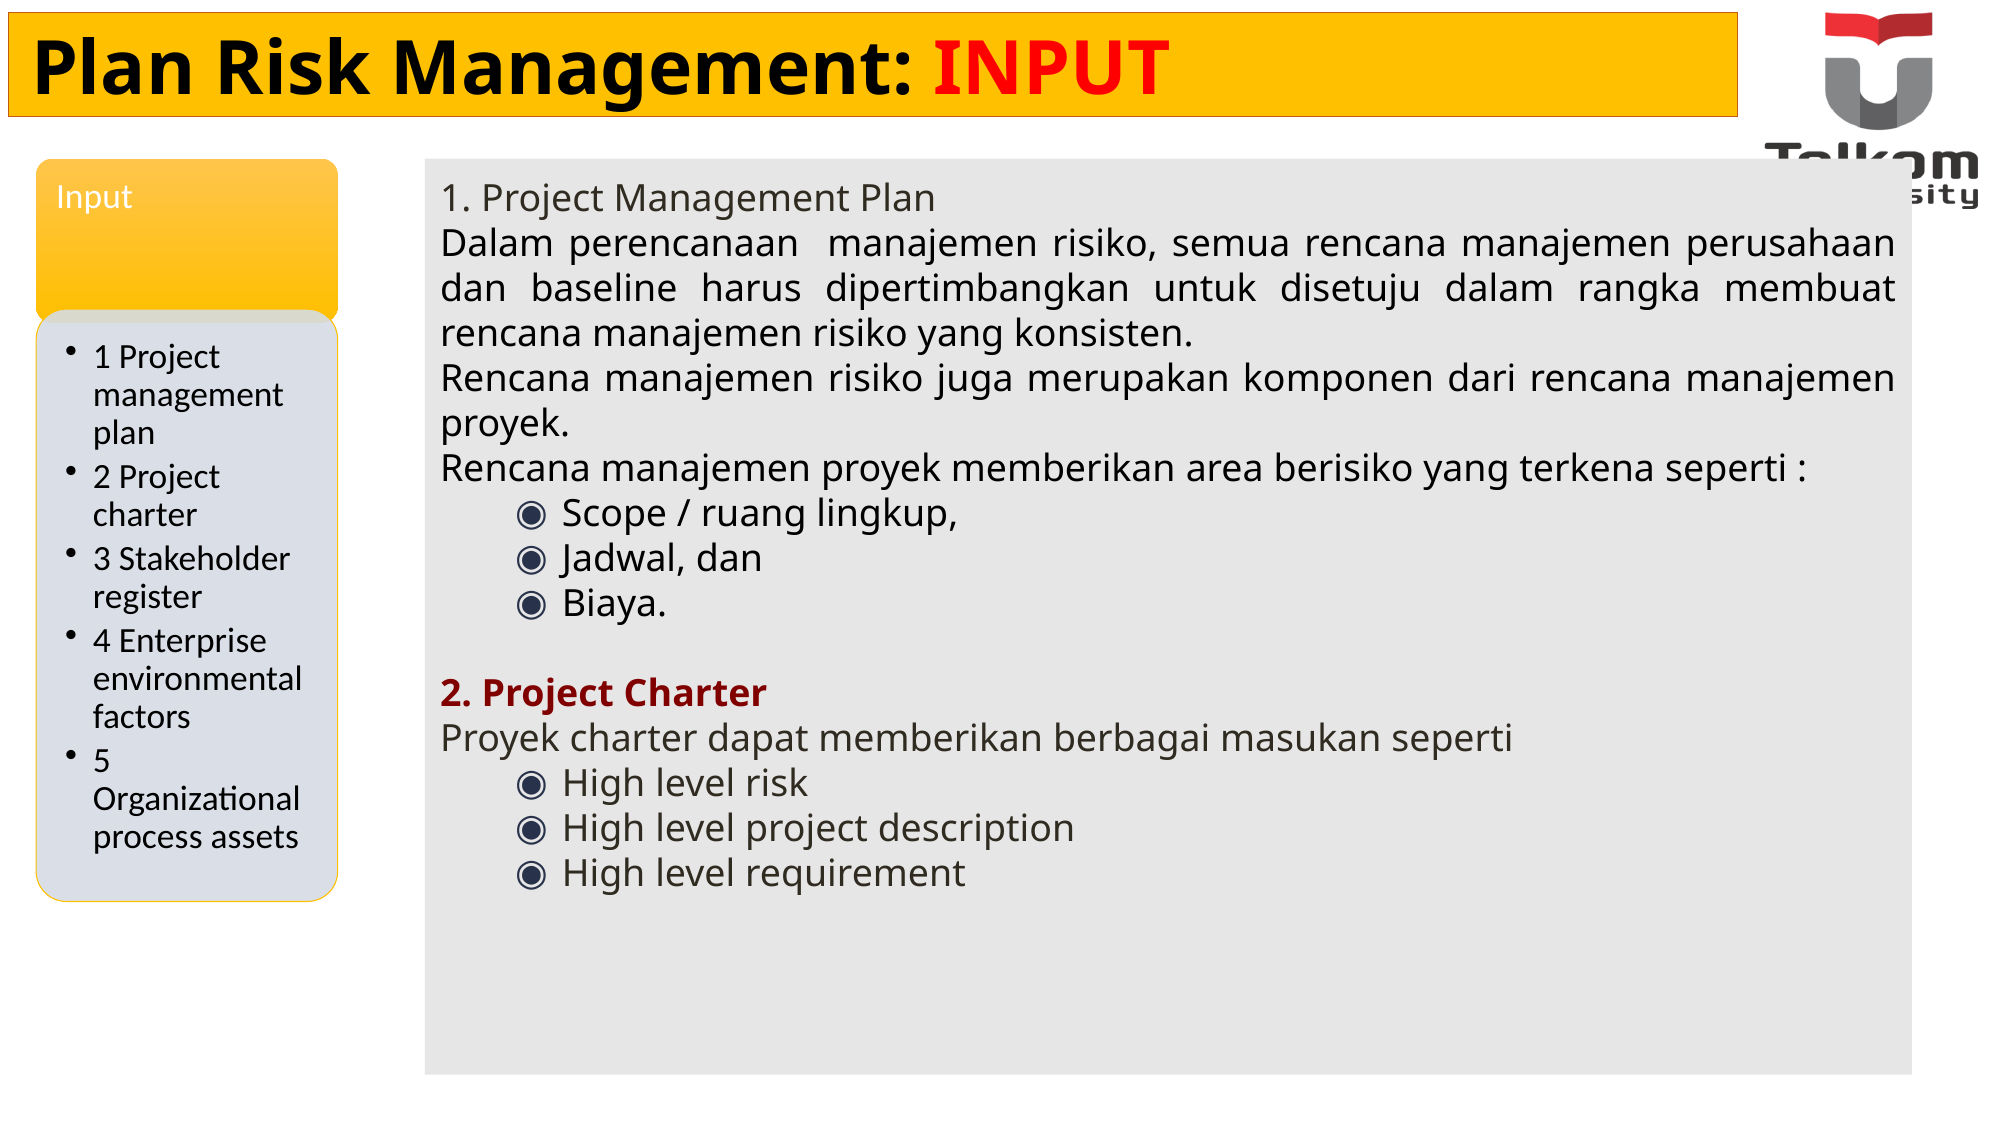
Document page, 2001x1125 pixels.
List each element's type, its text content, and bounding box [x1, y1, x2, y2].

picture [1764, 12, 1978, 209]
text_box Plan Risk Management: INPUT [8, 12, 1738, 117]
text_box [36, 158, 338, 309]
text_box 1. Project Management Plan Dalam perencanaan manajemen risiko, semua rencana manajemen perusahaan dan baseline harus dipertimbangkan untuk disetuju dalam rangka membuat rencana manajemen risiko yang konsisten. Rencana manajemen risiko juga merupakan komponen dari rencana manajemen proyek. Rencana manajemen proyek memberikan area berisiko yang terkena seperti : Scope / ruang lingkup, Jadwal, dan Biaya. 2. Project Charter Proyek charter dapat memberikan berbagai masukan seperti High level risk High level project description High level requirement [424, 158, 1912, 1075]
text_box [36, 309, 338, 902]
